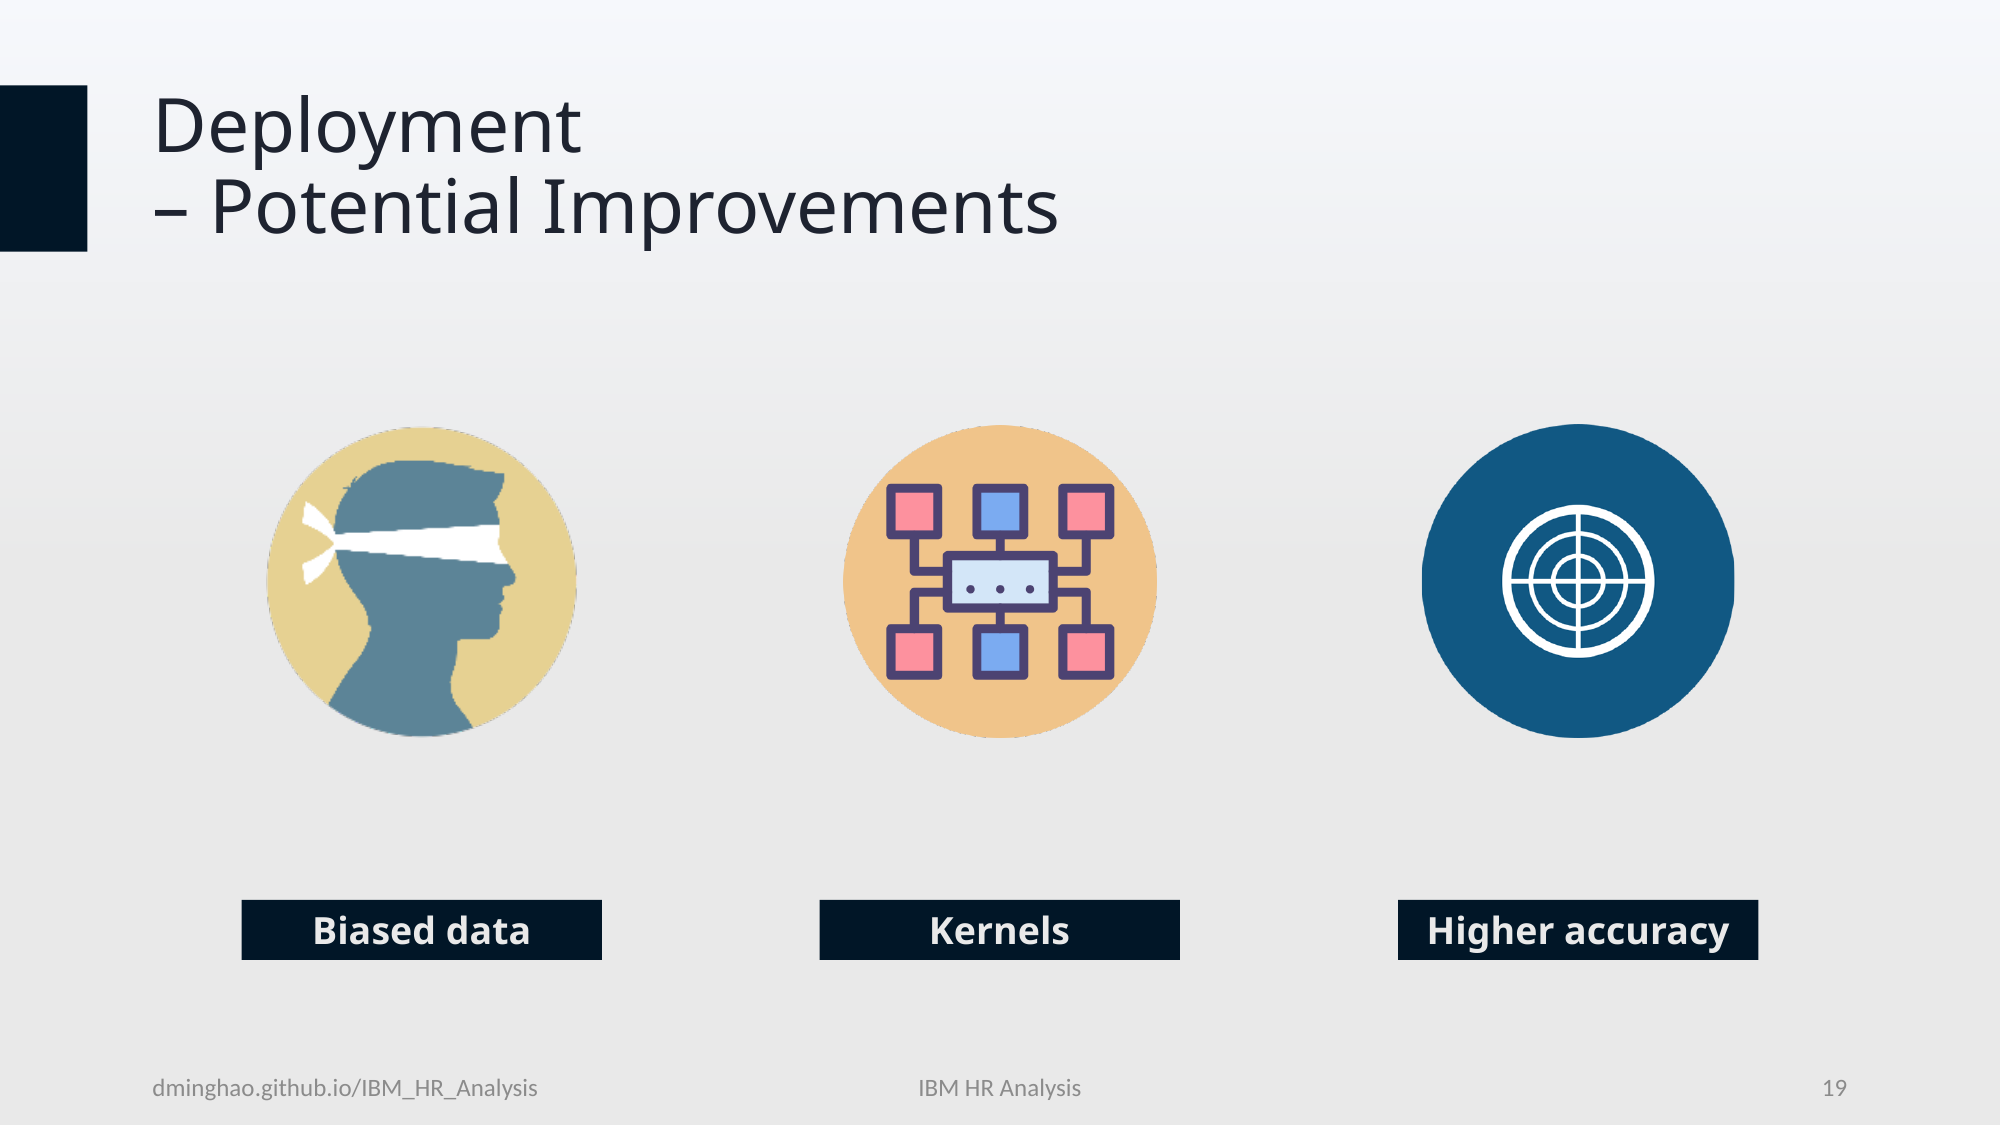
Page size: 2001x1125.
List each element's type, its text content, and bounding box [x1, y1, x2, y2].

text_box Higher accuracy [1398, 899, 1759, 960]
footer IBM HR Analysis [662, 1056, 1338, 1117]
slide_number dminghao.github.io/IBM_HR_Analysis [137, 1056, 588, 1117]
picture [1421, 424, 1735, 738]
text_box Biased data [241, 899, 602, 960]
title Deployment – Potential Improvements [137, 59, 1863, 278]
slide_number 19 [1412, 1056, 1863, 1117]
picture [843, 425, 1157, 738]
picture [265, 425, 578, 738]
text_box Kernels [819, 899, 1180, 960]
